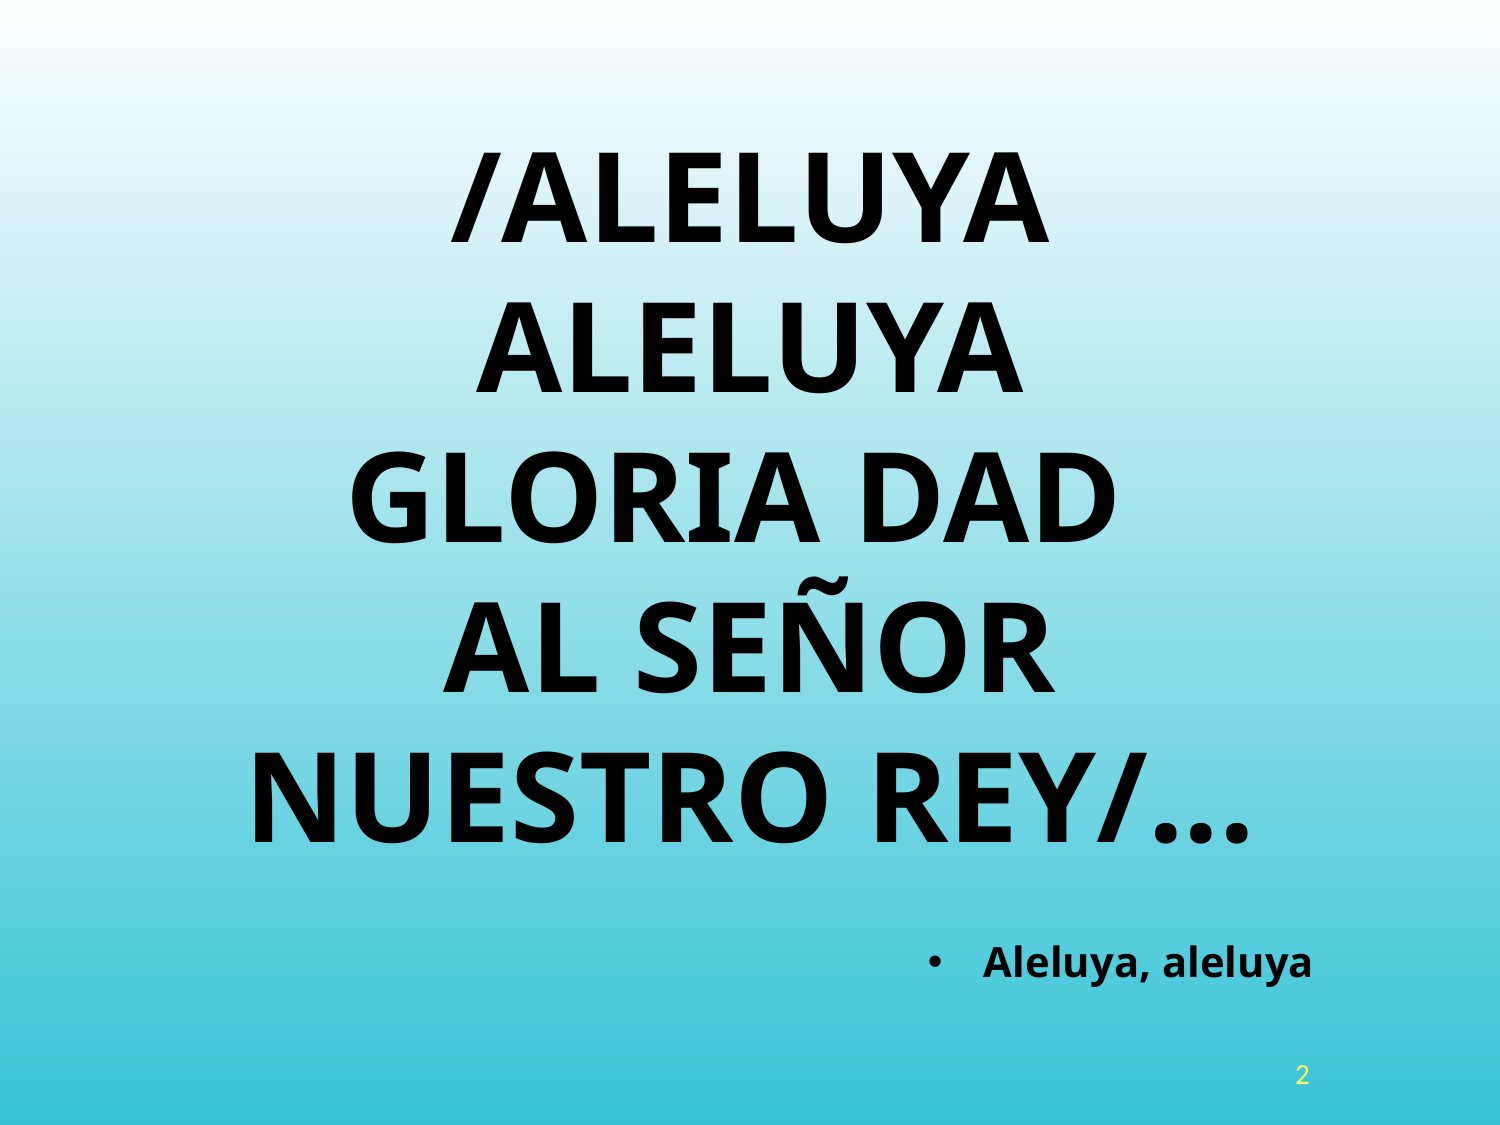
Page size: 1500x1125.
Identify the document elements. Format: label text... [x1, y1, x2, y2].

text_box /ALELUYA ALELUYA GLORIA DAD AL SEÑOR NUESTRO REY/... [74, 398, 1425, 587]
text_box Aleluya, aleluya [616, 928, 1329, 1012]
text_box <número> [974, 1042, 1325, 1103]
